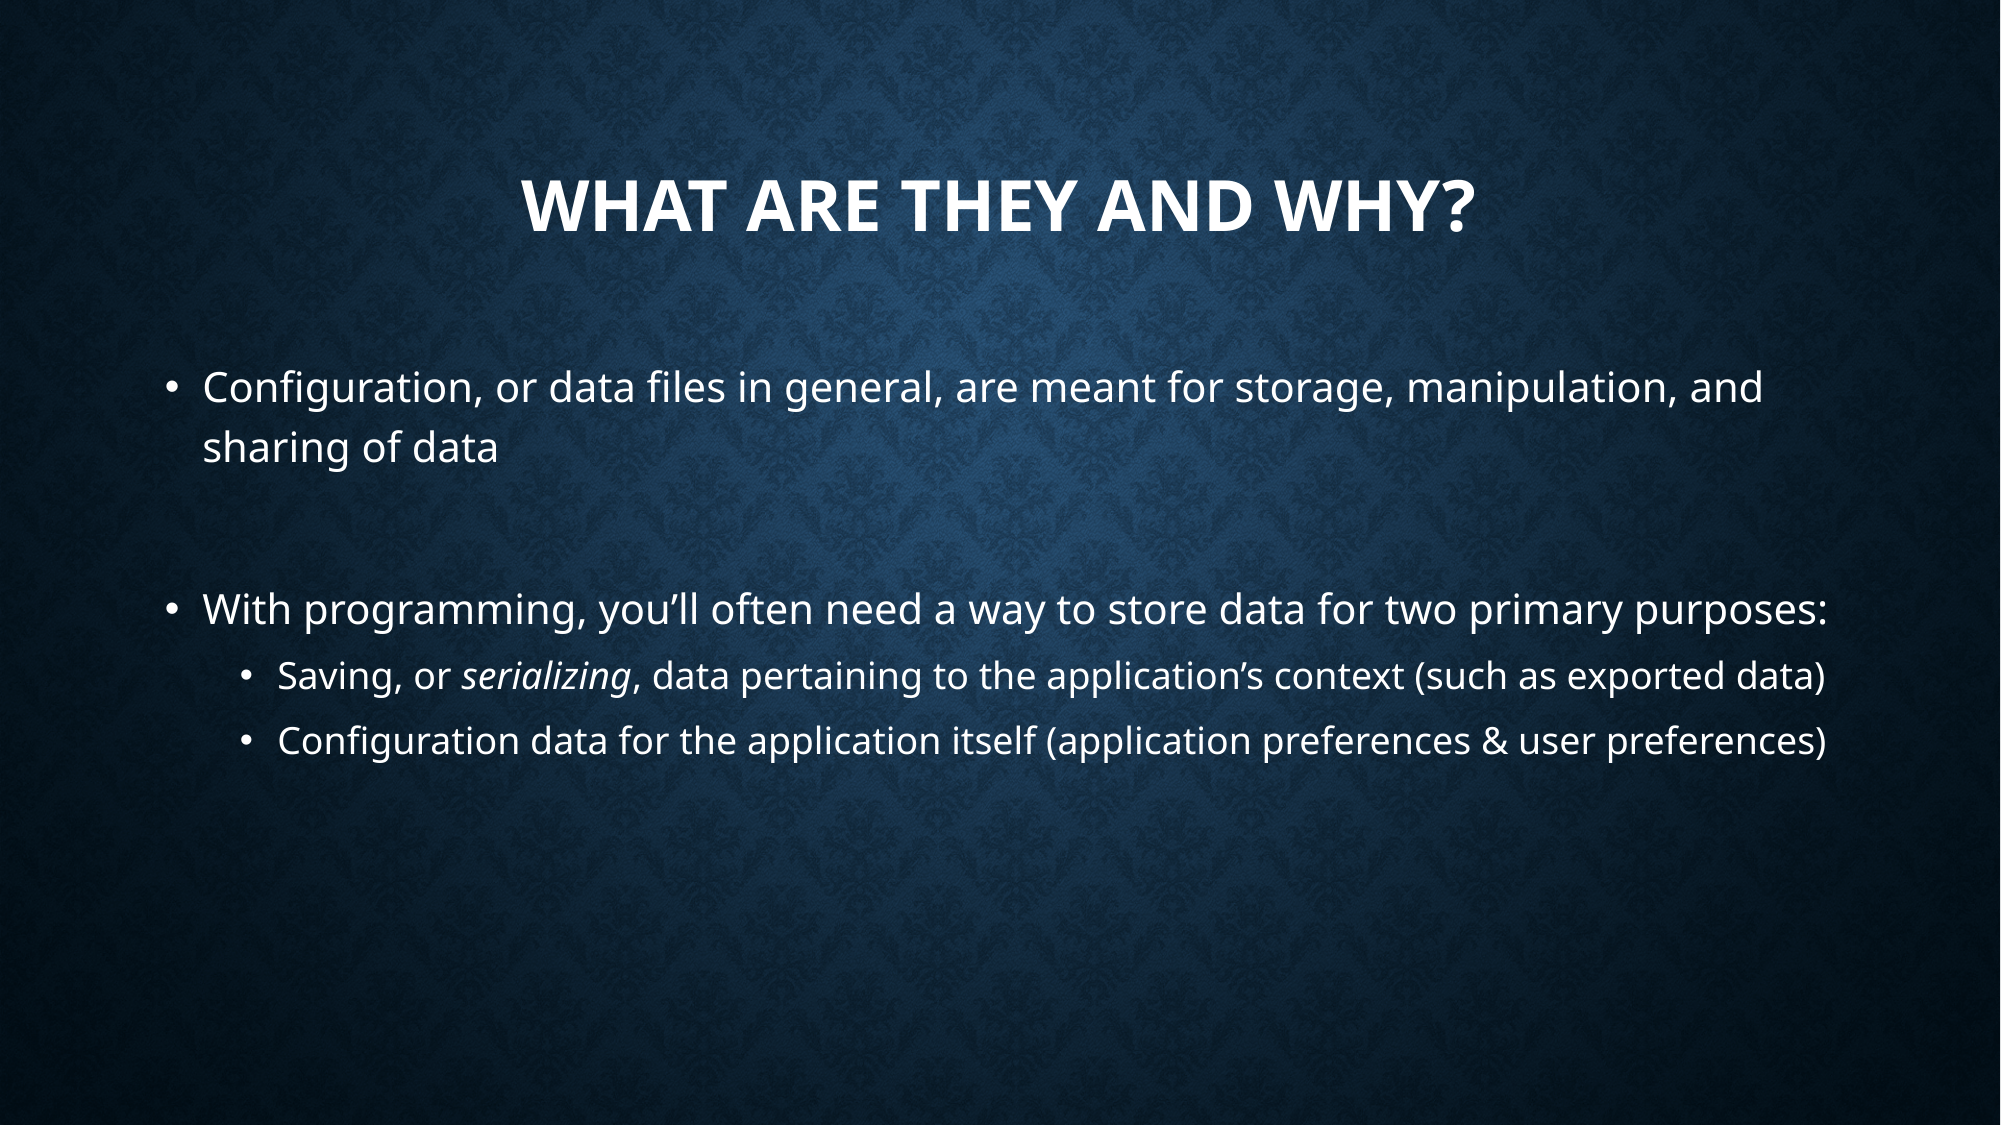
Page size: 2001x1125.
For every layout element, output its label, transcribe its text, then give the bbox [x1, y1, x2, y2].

list Configuration, or data files in general, are meant for storage, manipulation, and sharing of data With programming, you’ll often need a way to store data for two primary purposes: Saving, or serializing, data pertaining to the application’s context (such as exported data) Configuration data for the application itself (application preferences & user preferences) [149, 343, 1849, 950]
title What are they and why? [149, 99, 1849, 318]
